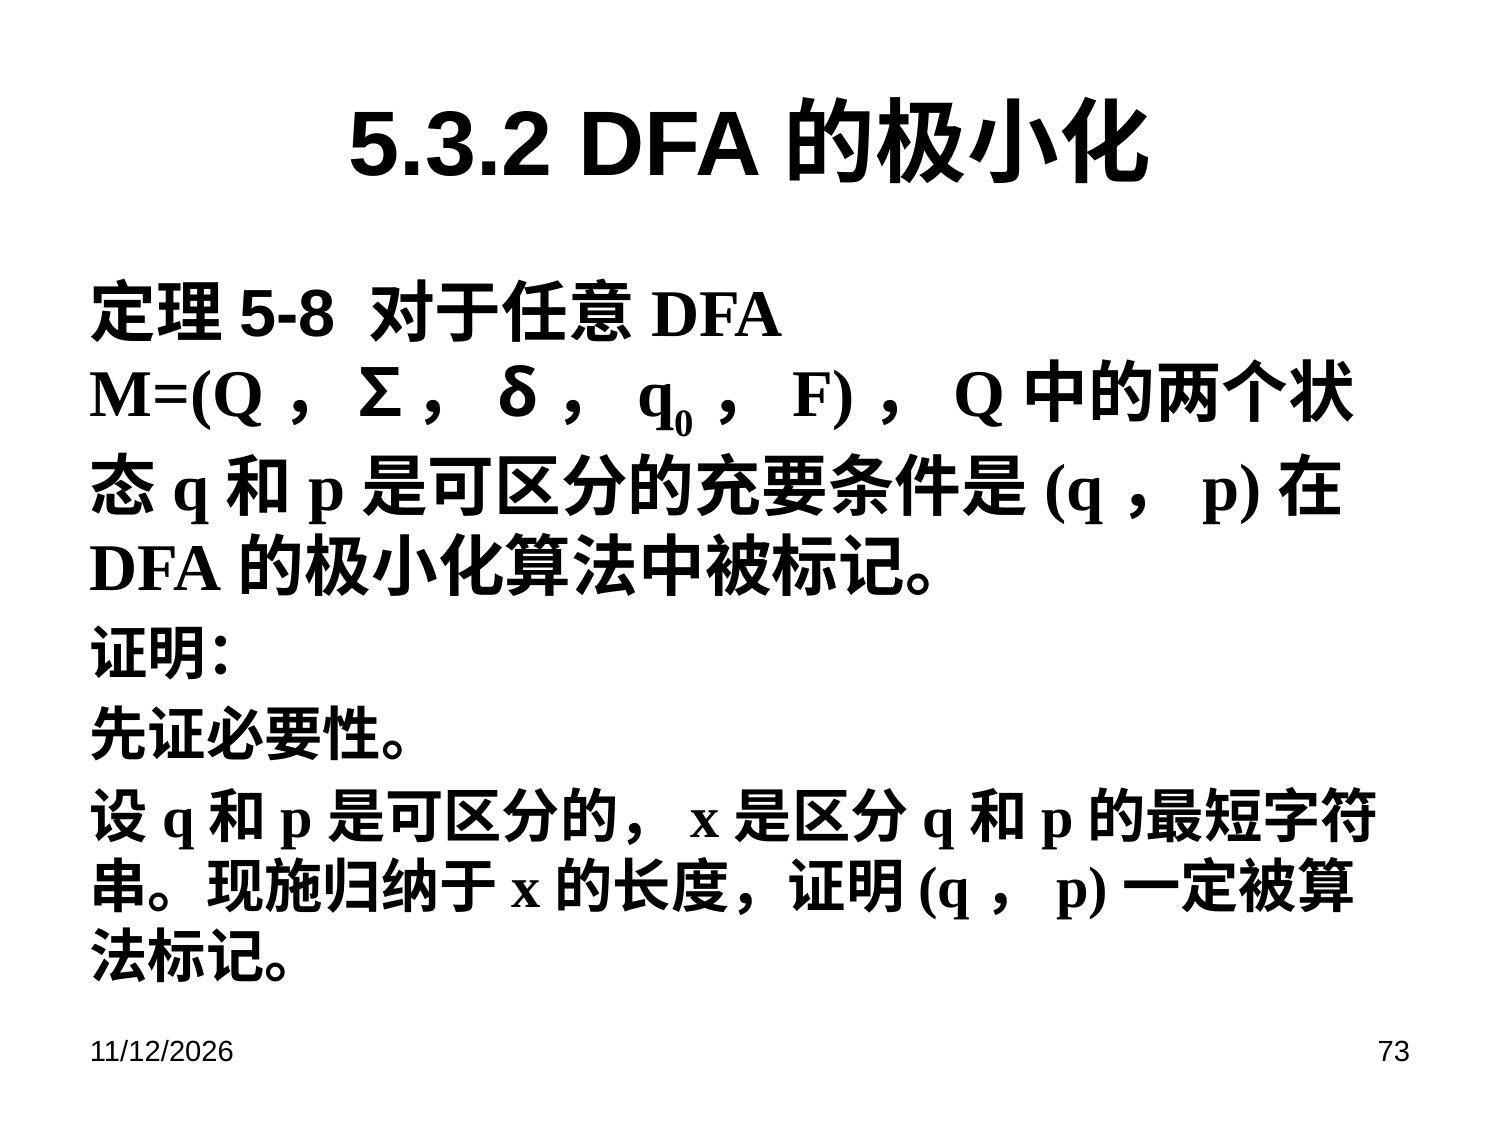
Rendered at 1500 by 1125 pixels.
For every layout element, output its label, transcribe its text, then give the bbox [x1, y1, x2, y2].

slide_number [74, 1024, 426, 1103]
slide_number 73 [1074, 1024, 1426, 1103]
list 定理5-8 对于任意DFA M=(Q，∑，δ，q0，F)，Q中的两个状态q和p是可区分的充要条件是(q，p)在DFA的极小化算法中被标记。 证明： 先证必要性。 设q和p是可区分的，x是区分q和p的最短字符串。现施归纳于x的长度，证明(q，p)一定被算法标记。 [74, 262, 1426, 1006]
title 5.3.2 DFA的极小化 [74, 44, 1426, 233]
